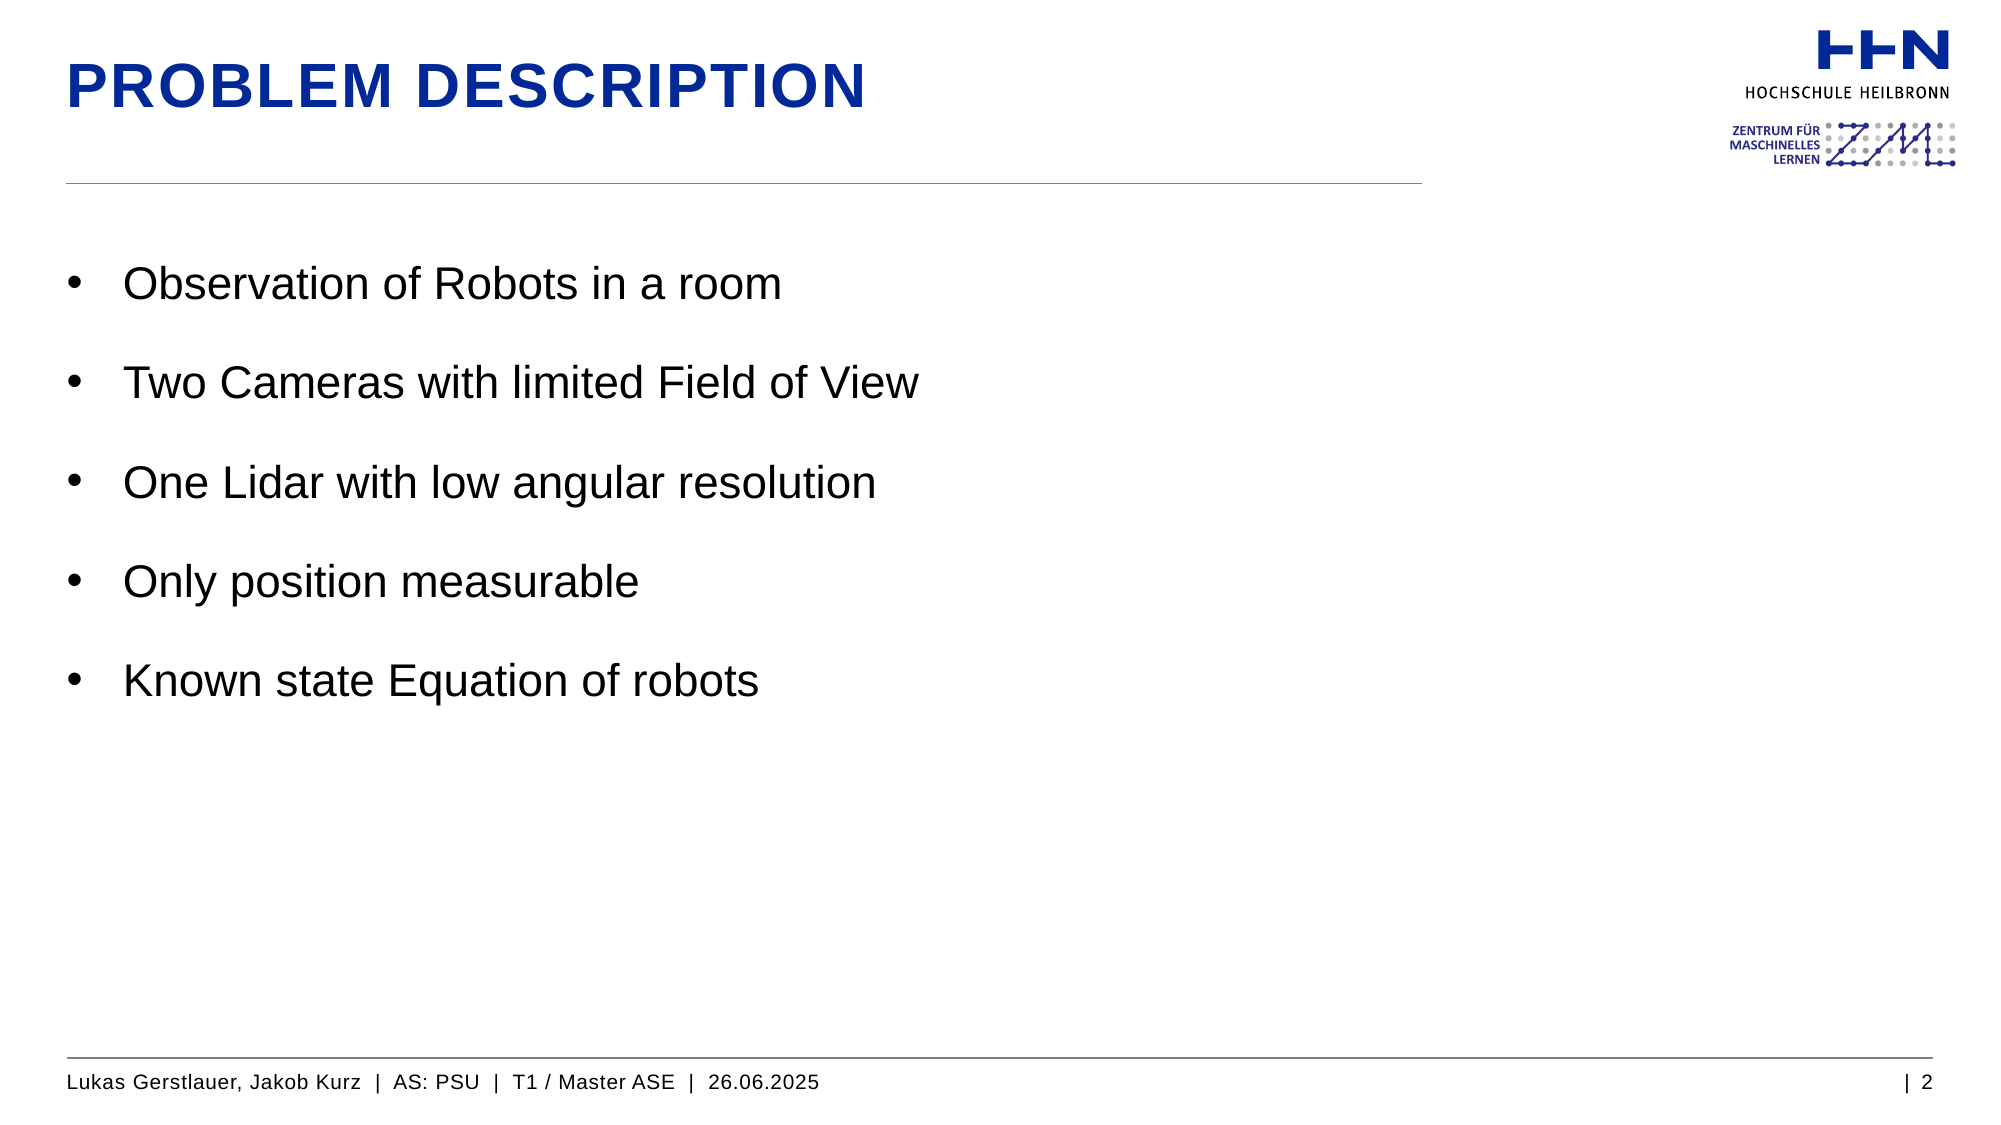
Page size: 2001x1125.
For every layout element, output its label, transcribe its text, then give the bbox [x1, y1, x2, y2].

footer Lukas Gerstlauer, Jakob Kurz | AS: PSU | T1 / Master ASE | 26.06.2025 [66, 1068, 1277, 1105]
picture [1933, 122, 1956, 167]
slide_number | 2 [1621, 1068, 1933, 1105]
list Observation of Robots in a room Two Cameras with limited Field of View One Lidar with low angular resolution Only position measurable Known state Equation of robots [66, 251, 1933, 1055]
title Problem description [66, 51, 1933, 191]
